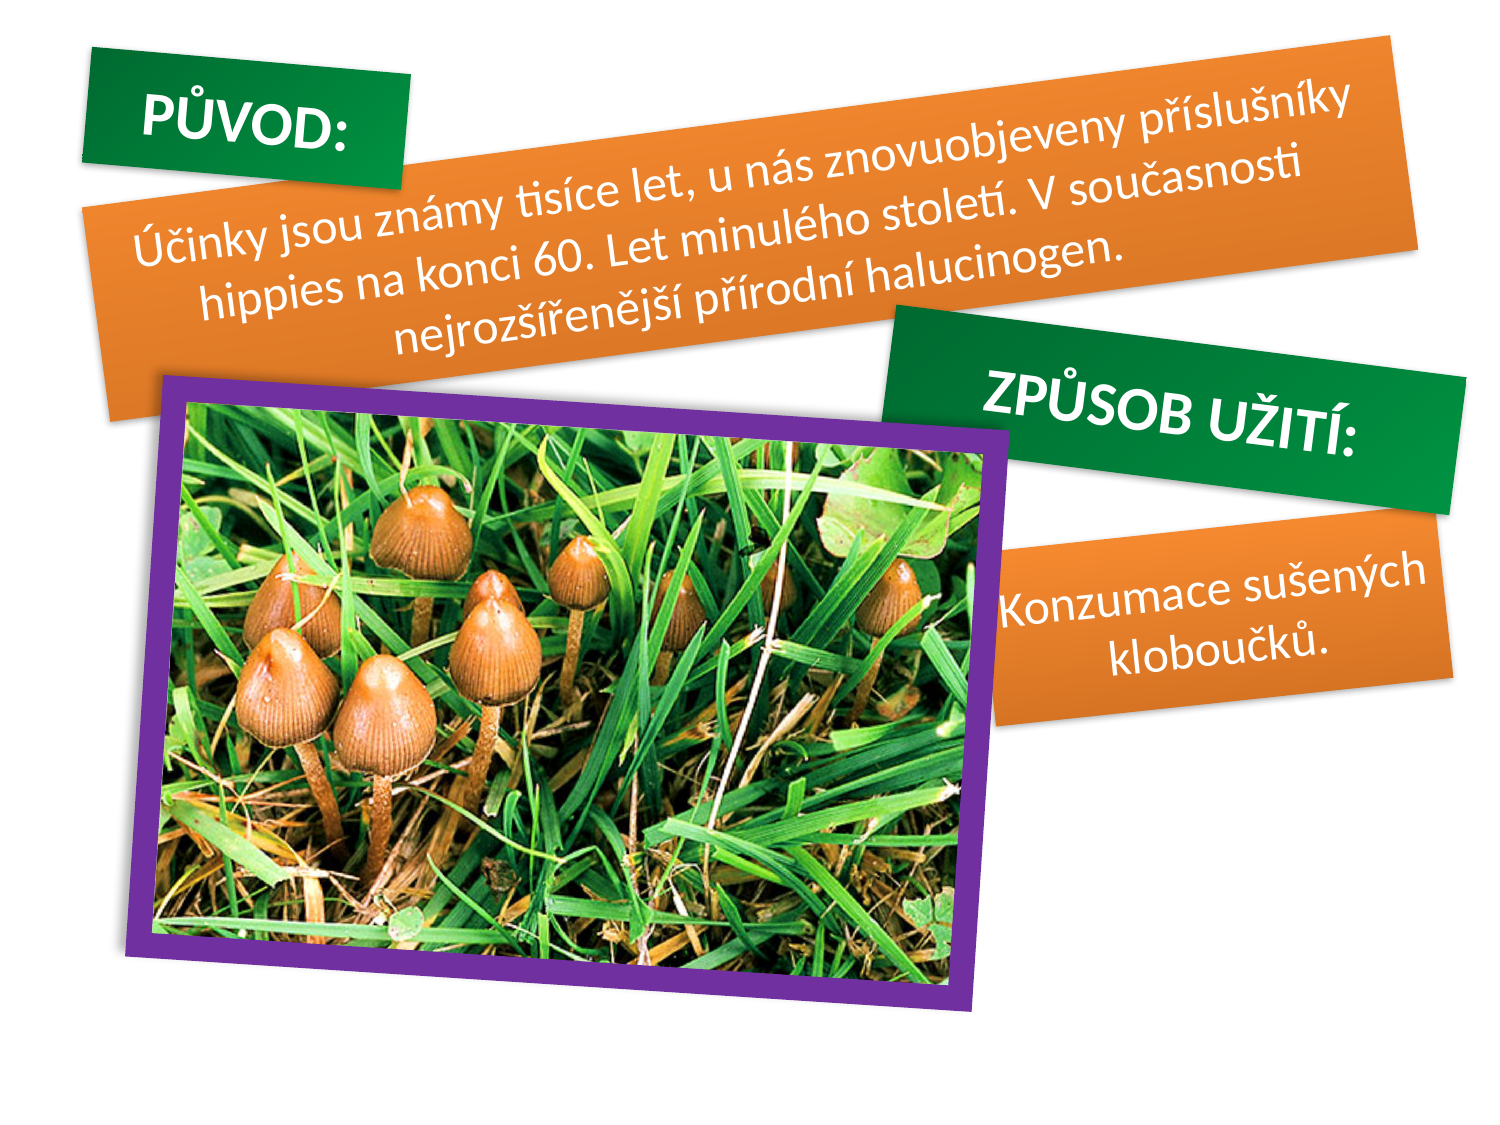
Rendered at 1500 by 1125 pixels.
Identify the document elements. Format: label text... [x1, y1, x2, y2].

picture [153, 403, 983, 985]
text_box ZPŮSOB UŽITÍ: [882, 304, 1467, 516]
text_box Konzumace sušených kloboučků. [993, 512, 1454, 727]
title Účinky jsou známy tisíce let, u nás znovuobjeveny příslušníky hippies na konci 60. Let minulého století. V současnosti nejrozšířenější přírodní halucinogen. [82, 35, 1419, 422]
text_box PŮVOD: [82, 46, 411, 190]
